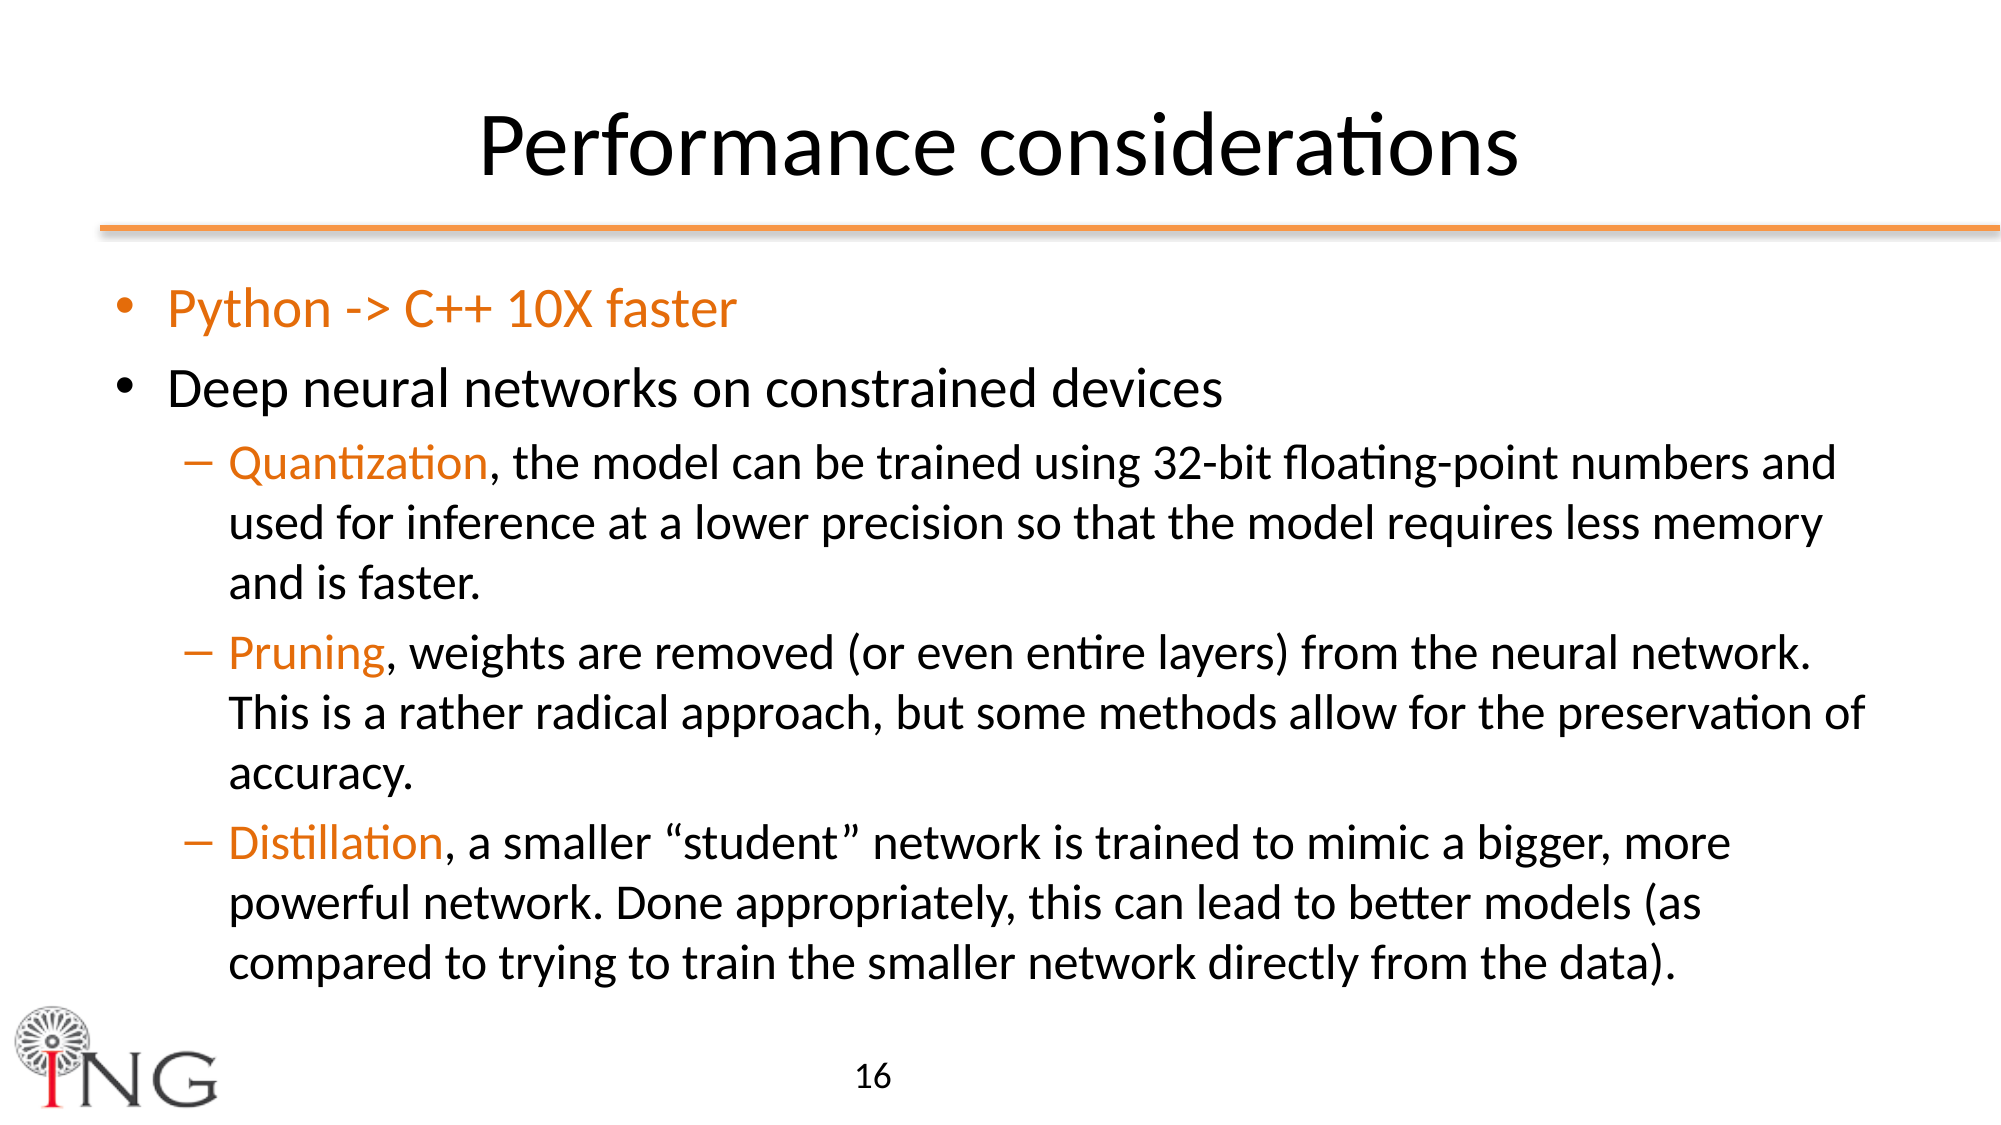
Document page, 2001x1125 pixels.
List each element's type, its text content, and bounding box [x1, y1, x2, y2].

slide_number 16 [839, 1043, 1900, 1104]
list Python -> C++ 10X faster Deep neural networks on constrained devices Quantization, the model can be trained using 32-bit floating-point numbers and used for inference at a lower precision so that the model requires less memory and is faster. Pruning, weights are removed (or even entire layers) from the neural network. This is a rather radical approach, but some methods allow for the preservation of accuracy. Distillation, a smaller “student” network is trained to mimic a bigger, more powerful network. Done appropriately, this can lead to better models (as compared to trying to train the smaller network directly from the data). [99, 262, 1900, 1005]
title Performance considerations [99, 45, 1900, 233]
picture [0, 987, 244, 1125]
